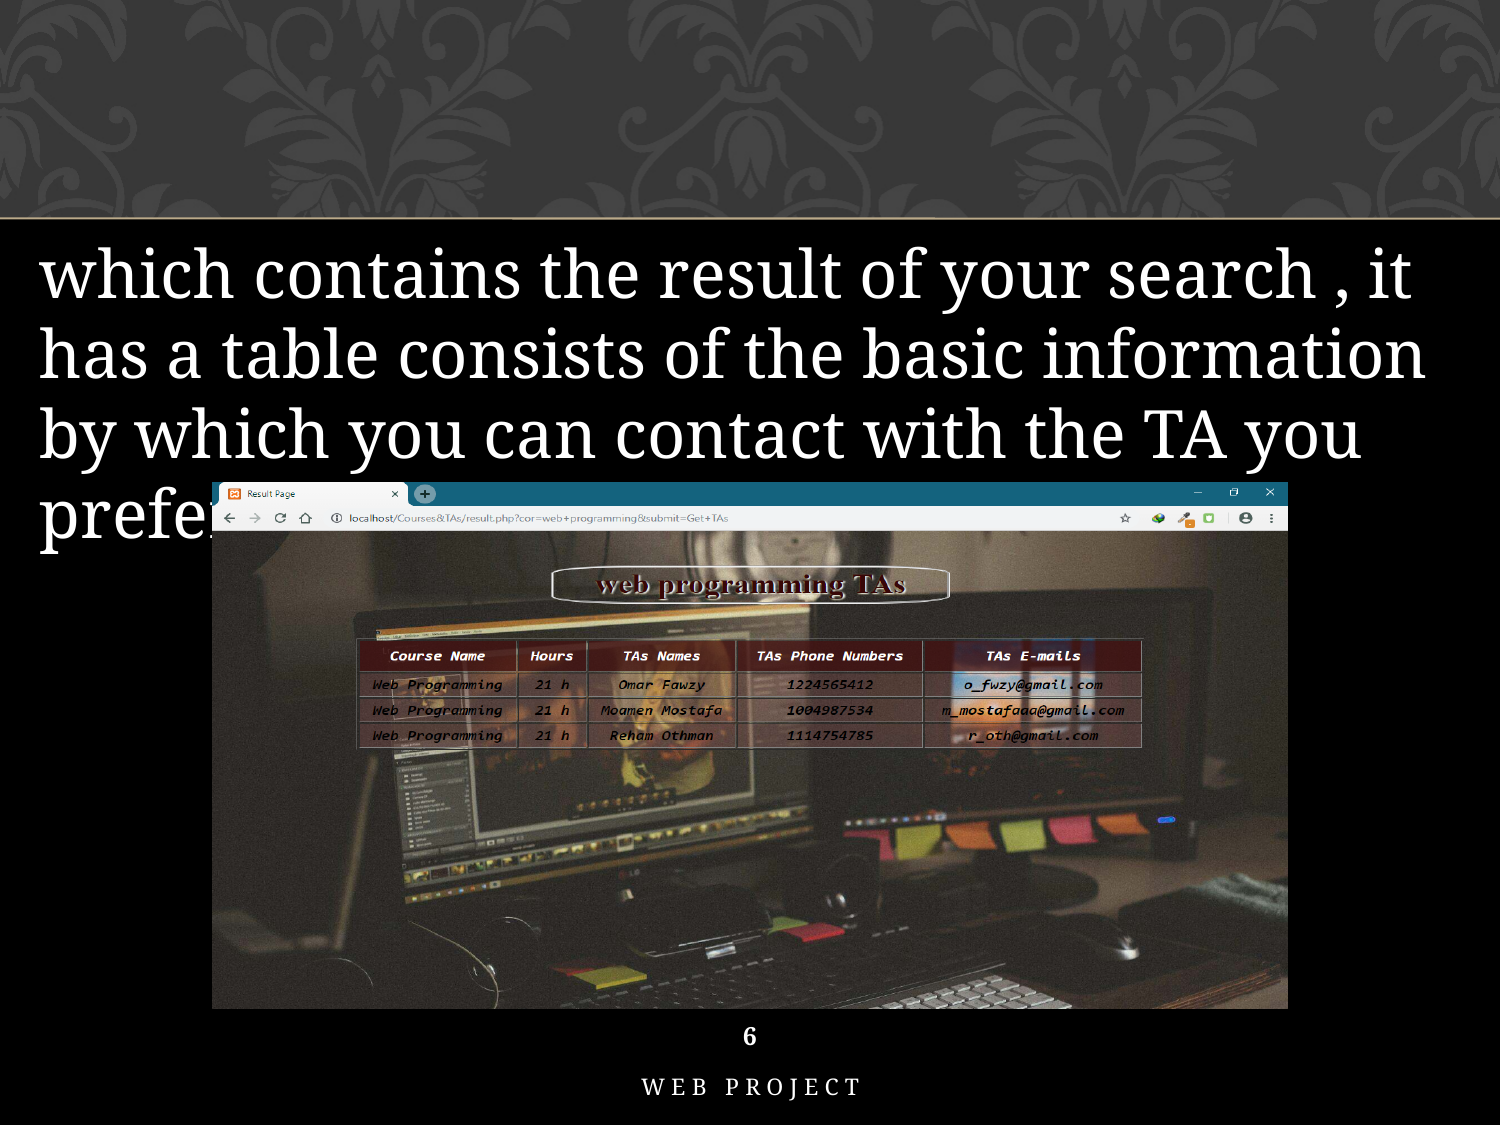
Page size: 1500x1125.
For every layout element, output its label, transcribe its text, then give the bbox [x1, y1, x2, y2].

slide_number 6 [662, 1019, 838, 1063]
footer Web Project [237, 1064, 1263, 1112]
picture [212, 482, 1288, 1010]
text_box which contains the result of your search , it has a table consists of the basic information by which you can contact with the TA you prefer . [24, 224, 1475, 560]
